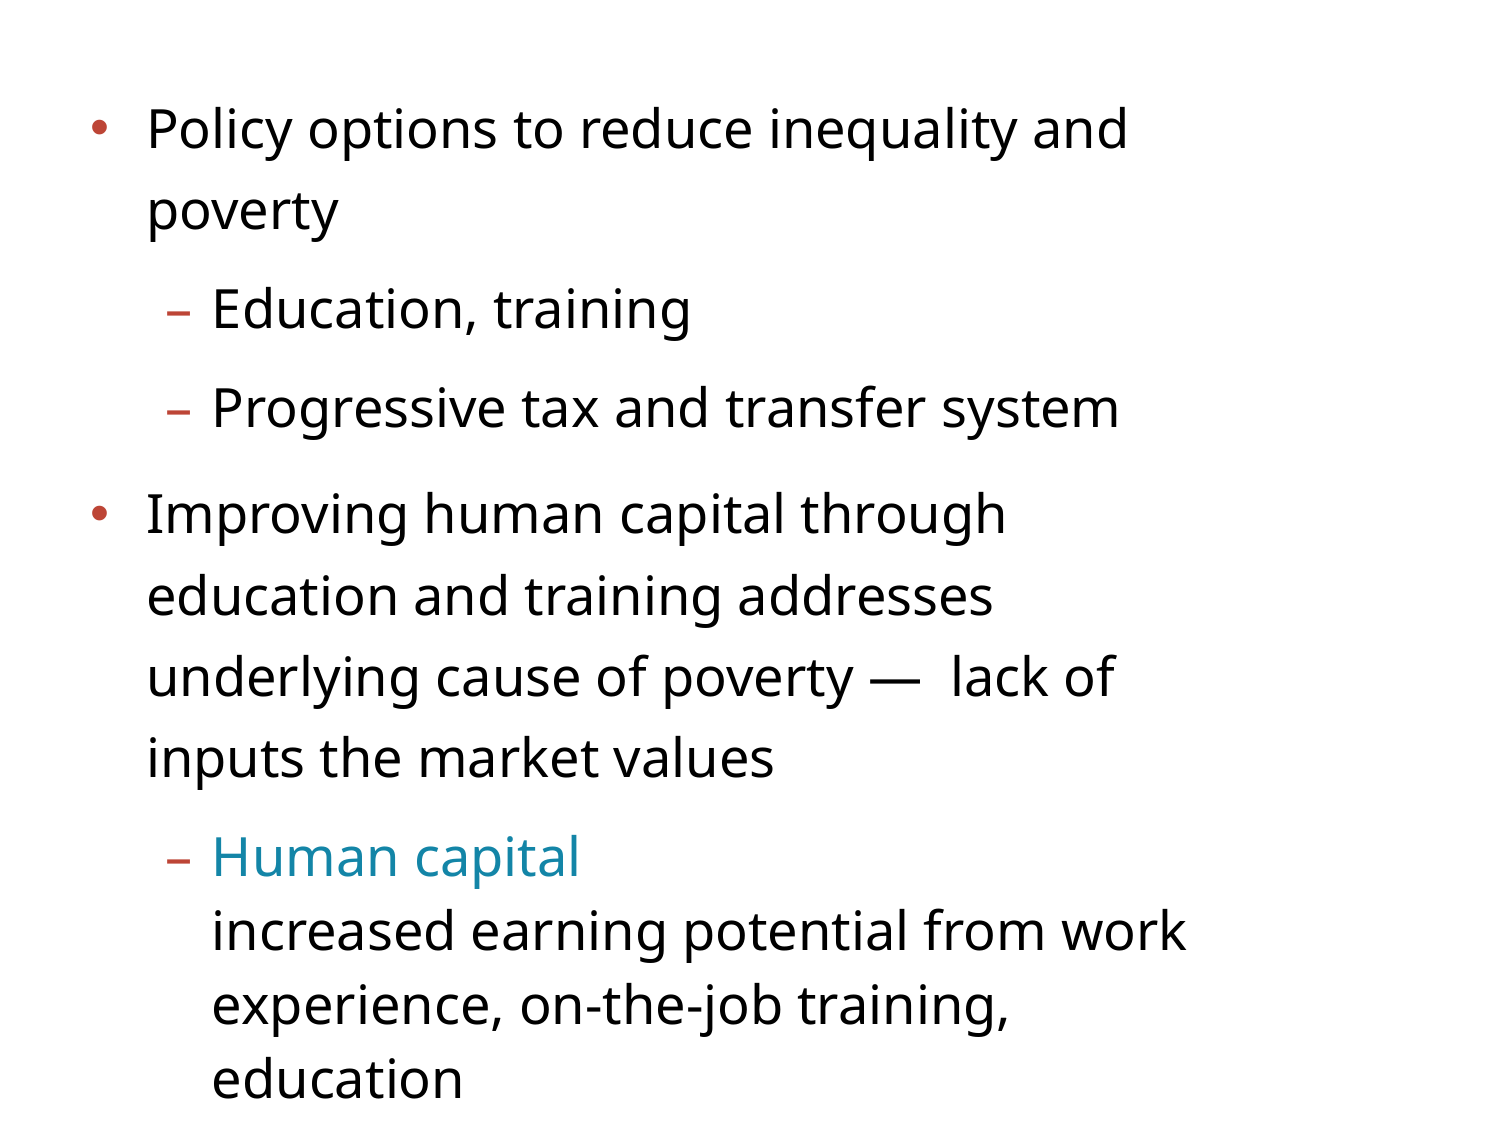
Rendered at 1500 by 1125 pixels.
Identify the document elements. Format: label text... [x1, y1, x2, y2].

list Policy options to reduce inequality and poverty Education, training Progressive tax and transfer system Improving human capital through education and training addresses underlying cause of poverty — lack of inputs the market values Human capital increased earning potential from work experience, on-the-job training, education [75, 70, 1272, 998]
